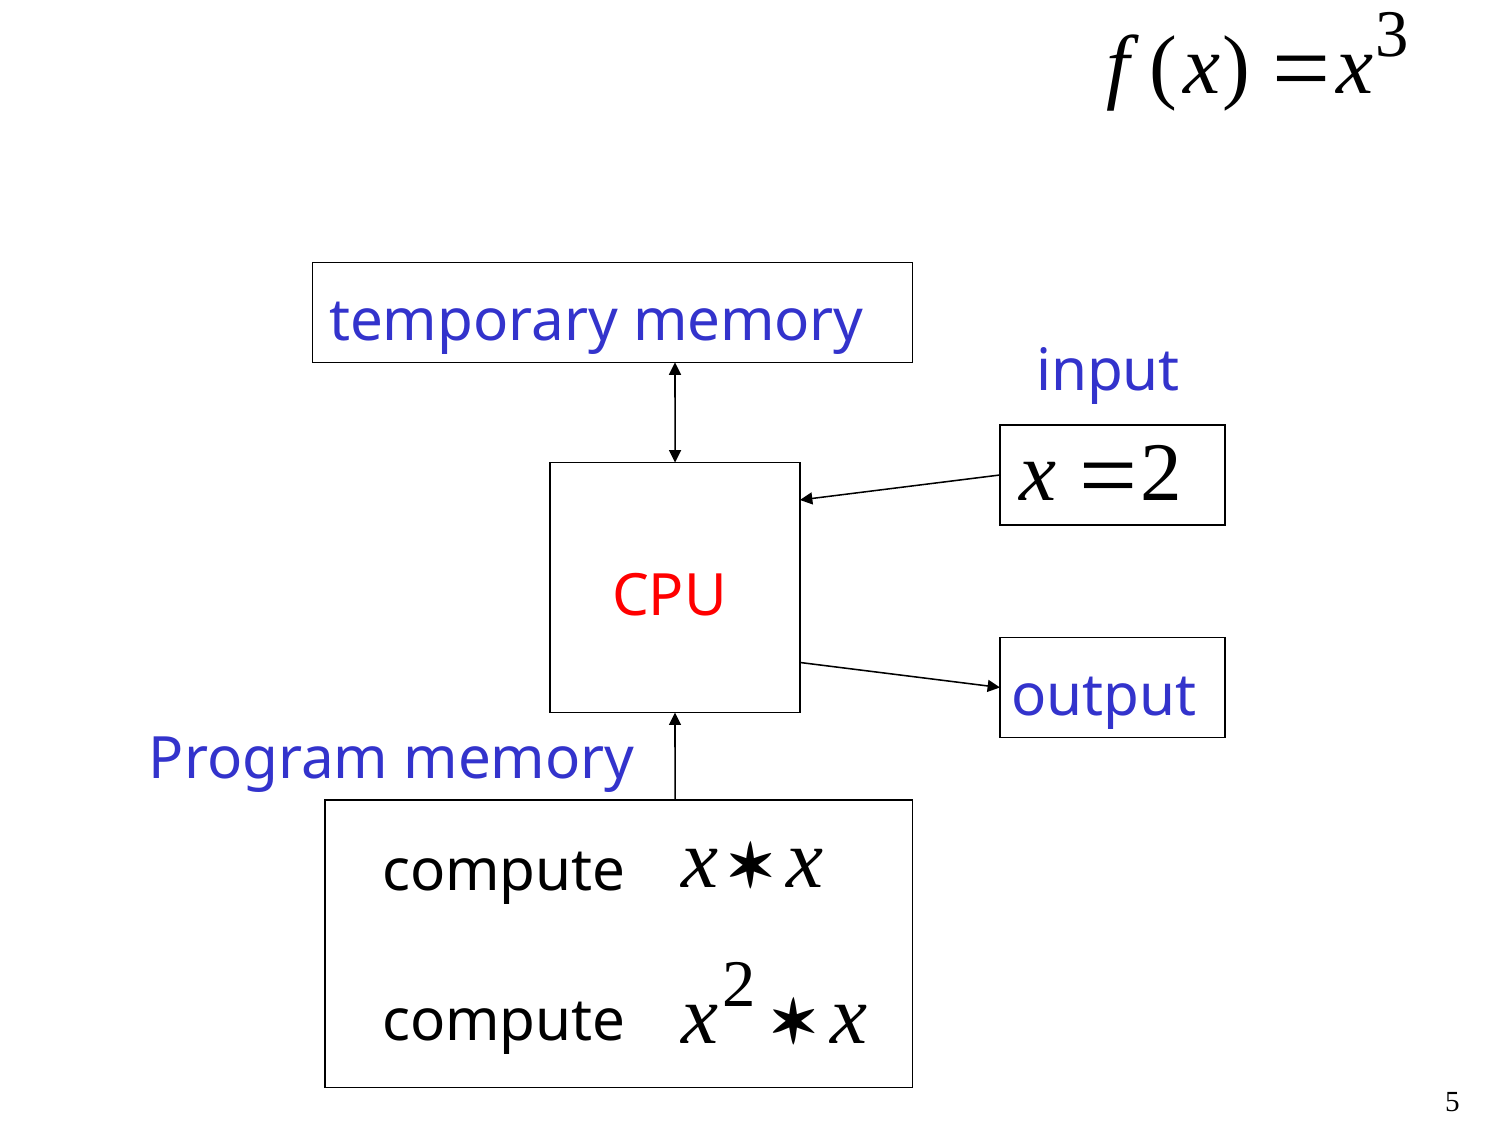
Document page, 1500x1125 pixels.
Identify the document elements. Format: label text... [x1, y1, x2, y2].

text_box [668, 712, 682, 800]
text_box Program memory [134, 712, 650, 798]
text_box [999, 425, 1225, 525]
text_box compute [367, 825, 640, 910]
text_box input [1021, 324, 1195, 410]
text_box [312, 262, 913, 363]
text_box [1087, 0, 1409, 117]
text_box CPU [597, 549, 742, 635]
text_box [799, 662, 1000, 693]
text_box [324, 799, 913, 1088]
text_box [549, 462, 800, 713]
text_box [674, 949, 871, 1051]
text_box [799, 474, 1000, 505]
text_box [674, 837, 828, 895]
text_box compute [367, 975, 640, 1060]
text_box [999, 637, 1225, 738]
slide_number 5 [1162, 1074, 1476, 1125]
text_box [1012, 437, 1184, 507]
text_box temporary memory [314, 275, 879, 360]
text_box output [996, 650, 1212, 735]
text_box [668, 362, 682, 463]
